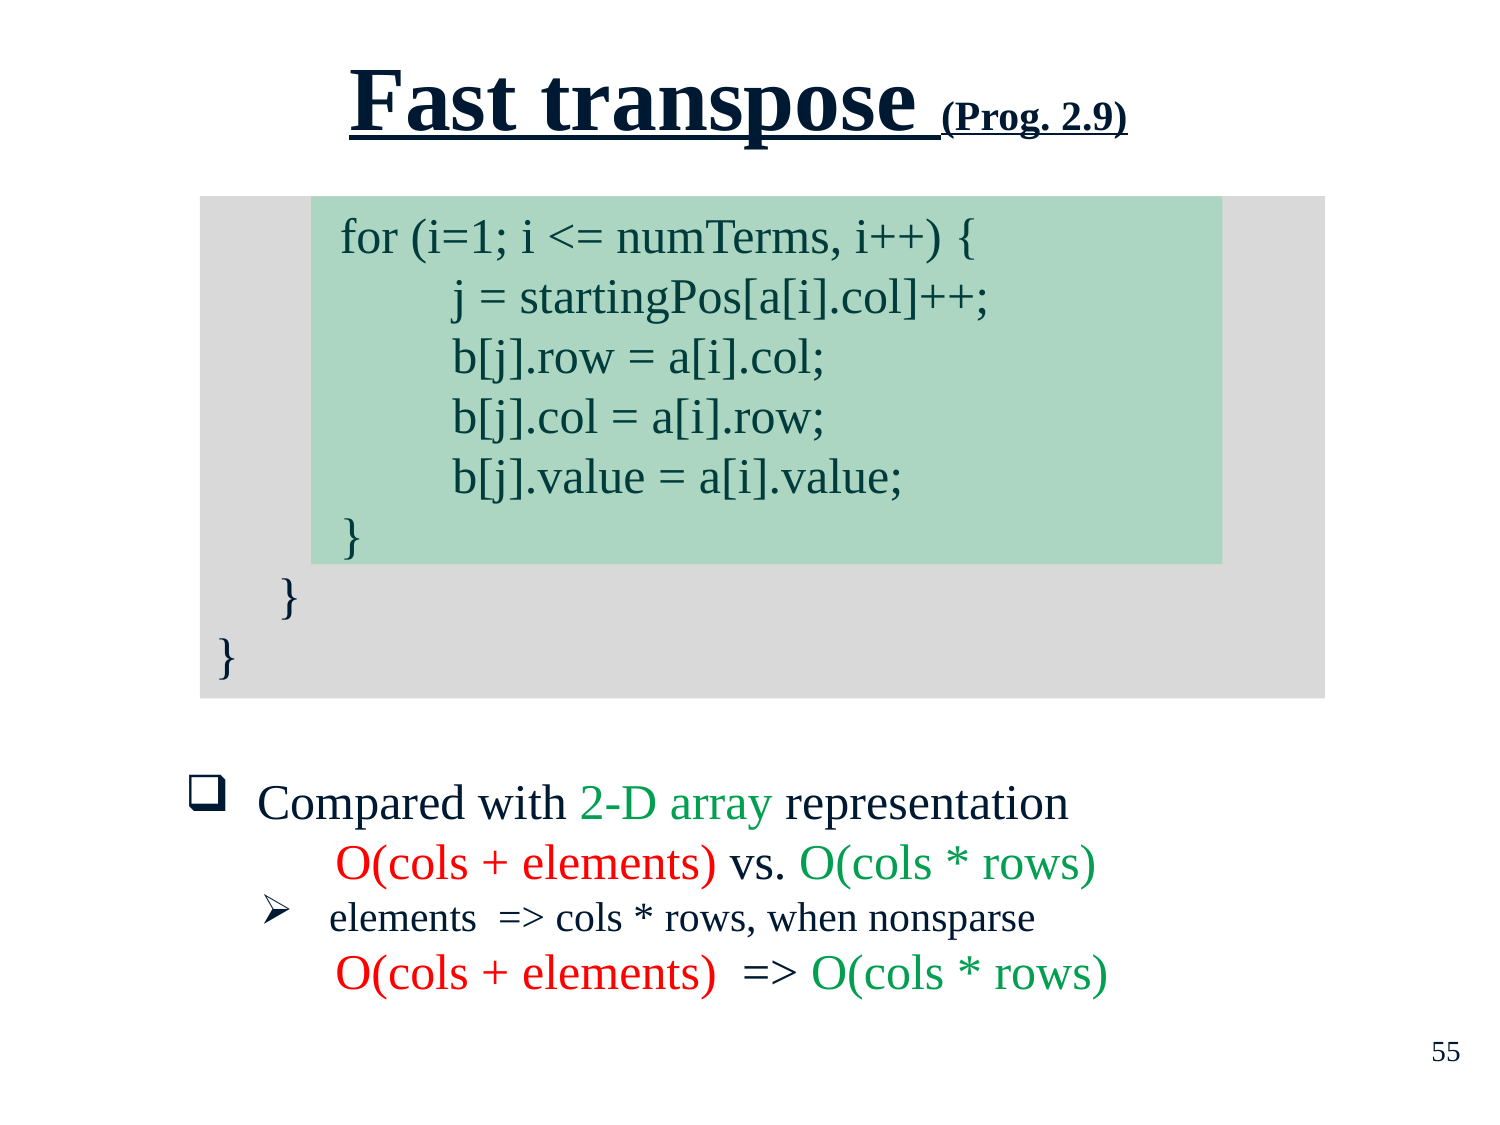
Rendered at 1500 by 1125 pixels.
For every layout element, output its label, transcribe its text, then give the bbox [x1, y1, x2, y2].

slide_number 55 [1163, 1024, 1477, 1101]
text_box Compared with 2-D array representation O(cols + elements) vs. O(cols * rows) elements => cols * rows, when nonsparse O(cols + elements) => O(cols * rows) [170, 762, 1378, 1008]
text_box [311, 196, 1223, 565]
text_box Fast transpose (Prog. 2.9) [86, 31, 1391, 156]
text_box for (i=1; i <= numTerms, i++) { j = startingPos[a[i].col]++; b[j].row = a[i].col; b[j].col = a[i].row; b[j].value = a[i].value; } } } [199, 196, 1325, 699]
